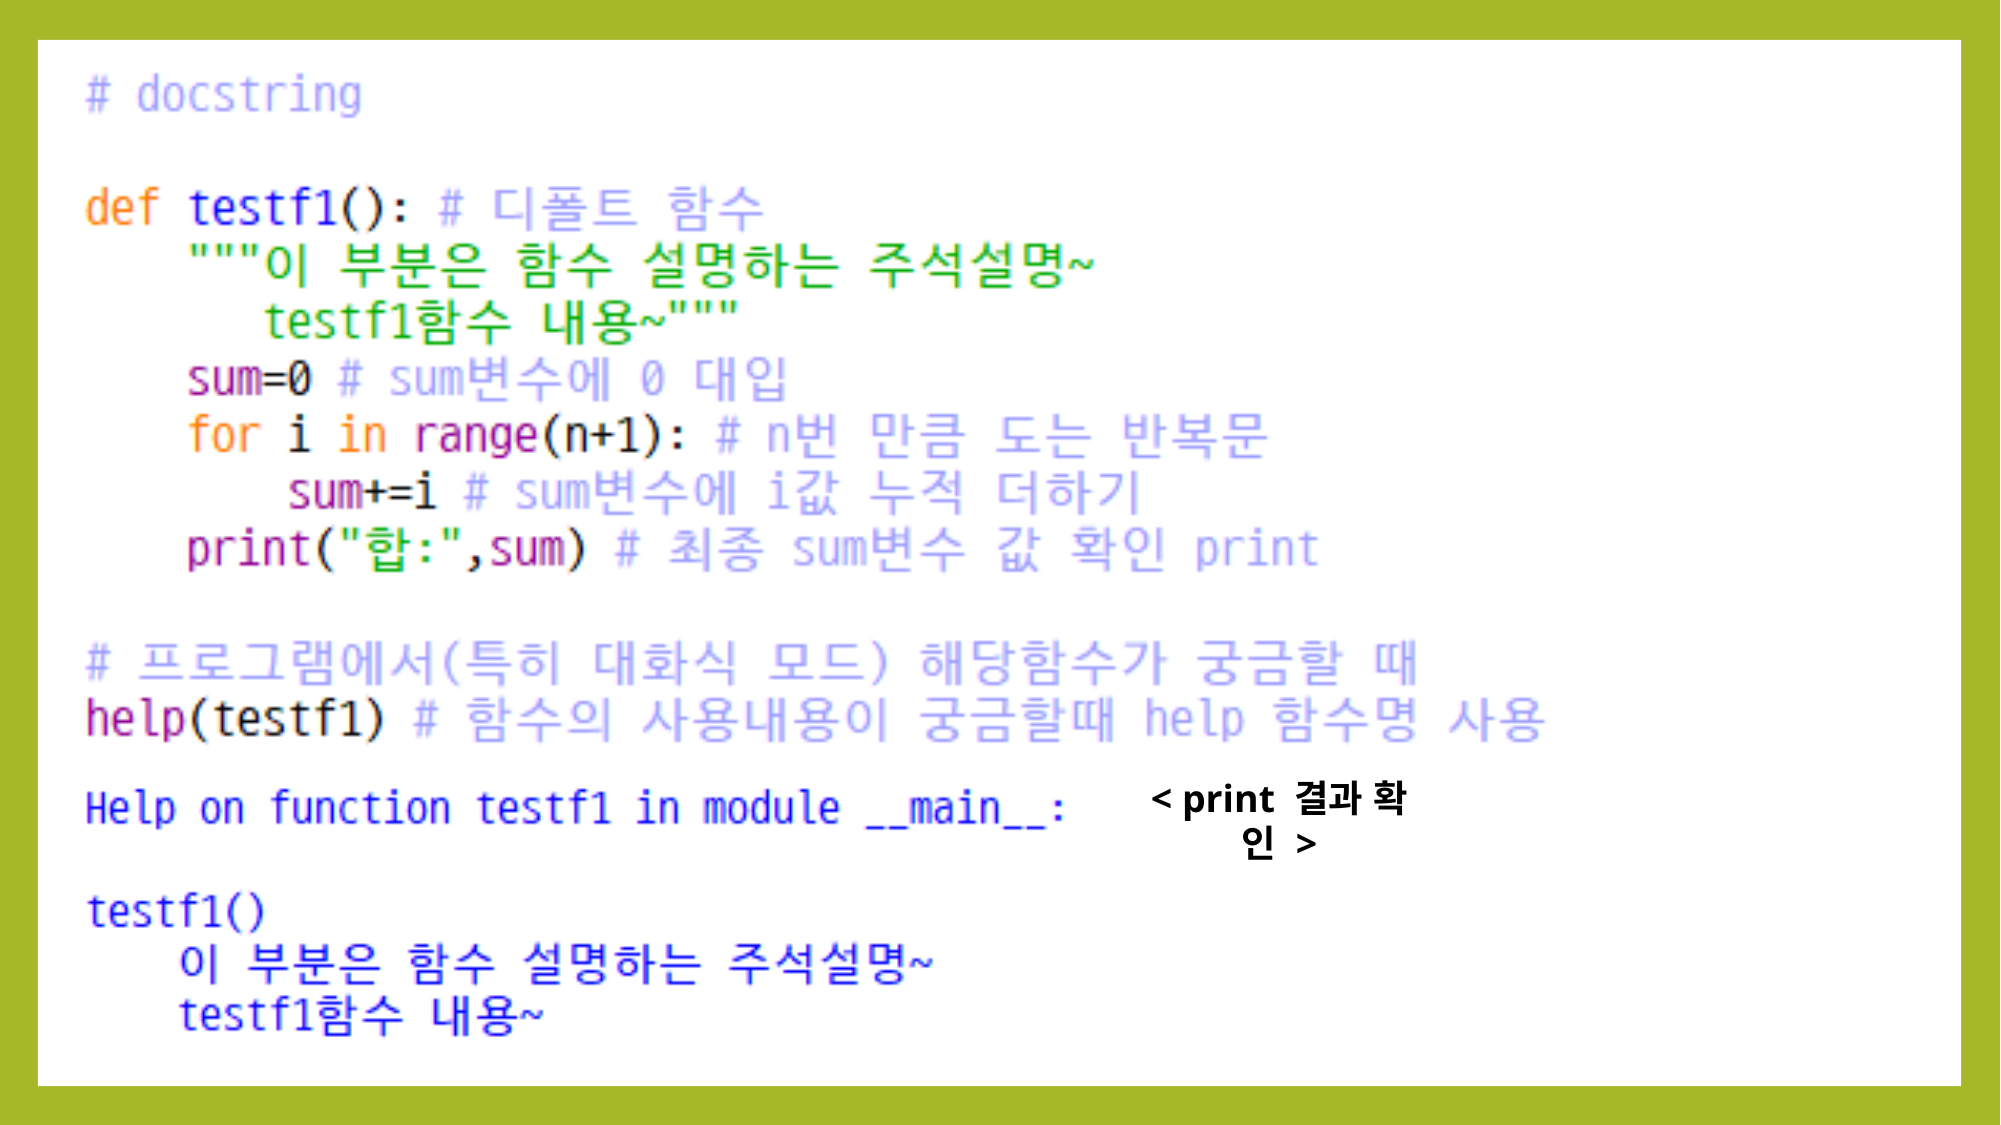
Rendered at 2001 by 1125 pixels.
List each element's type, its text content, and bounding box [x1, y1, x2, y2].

text_box < print 결과 확인 > [1110, 771, 1449, 873]
picture [77, 767, 1086, 1060]
picture [77, 65, 1584, 763]
